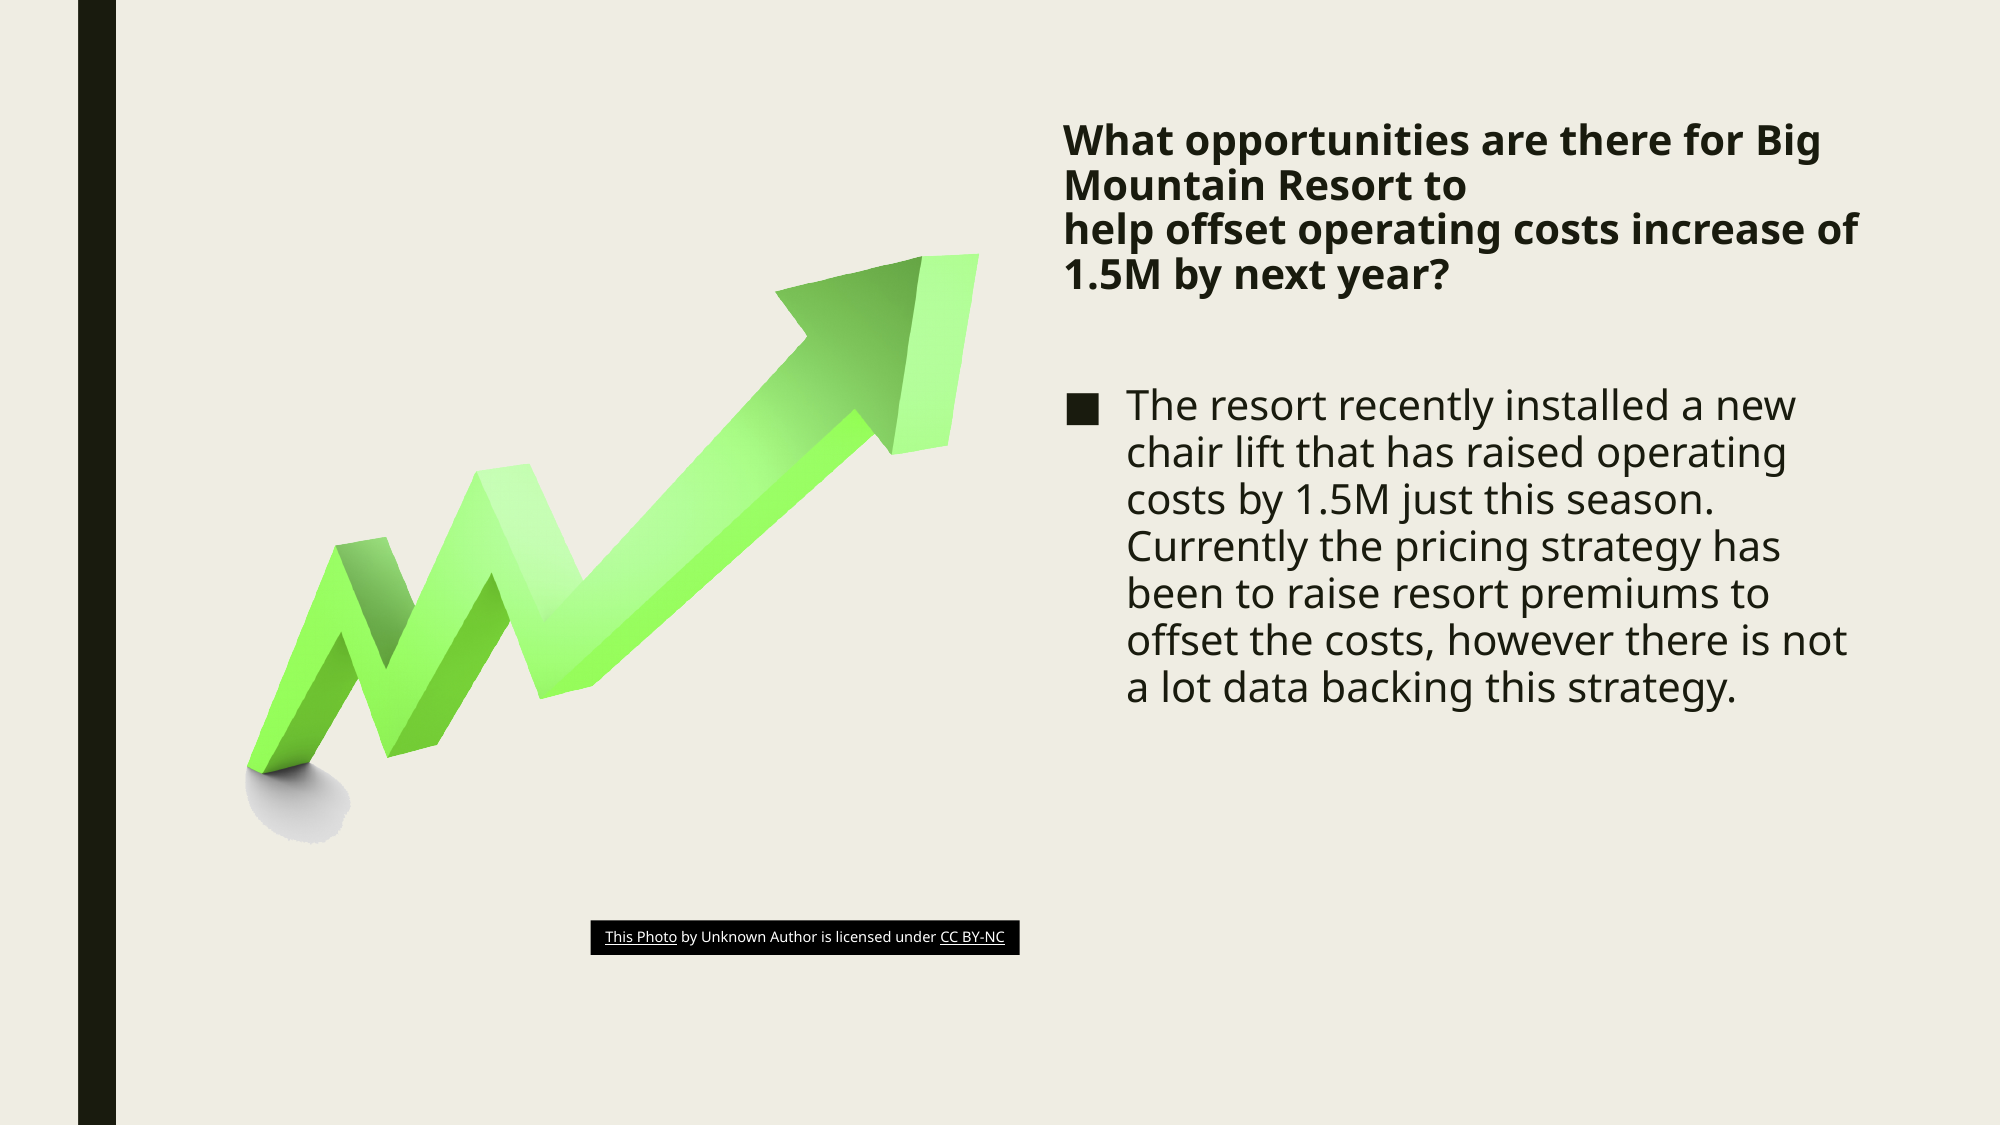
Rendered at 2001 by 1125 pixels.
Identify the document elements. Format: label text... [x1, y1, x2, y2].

text_box This Photo by Unknown Author is licensed under CC BY-NC [590, 920, 1020, 955]
list The resort recently installed a new chair lift that has raised operating costs by 1.5M just this season. Currently the pricing strategy has been to raise resort premiums to offset the costs, however there is not a lot data backing this strategy. [1048, 375, 1890, 963]
text_box [76, 0, 119, 1125]
title What opportunities are there for Big Mountain Resort to help offset operating costs increase of 1.5M by next year? [1048, 112, 1890, 357]
picture [167, 119, 1000, 954]
